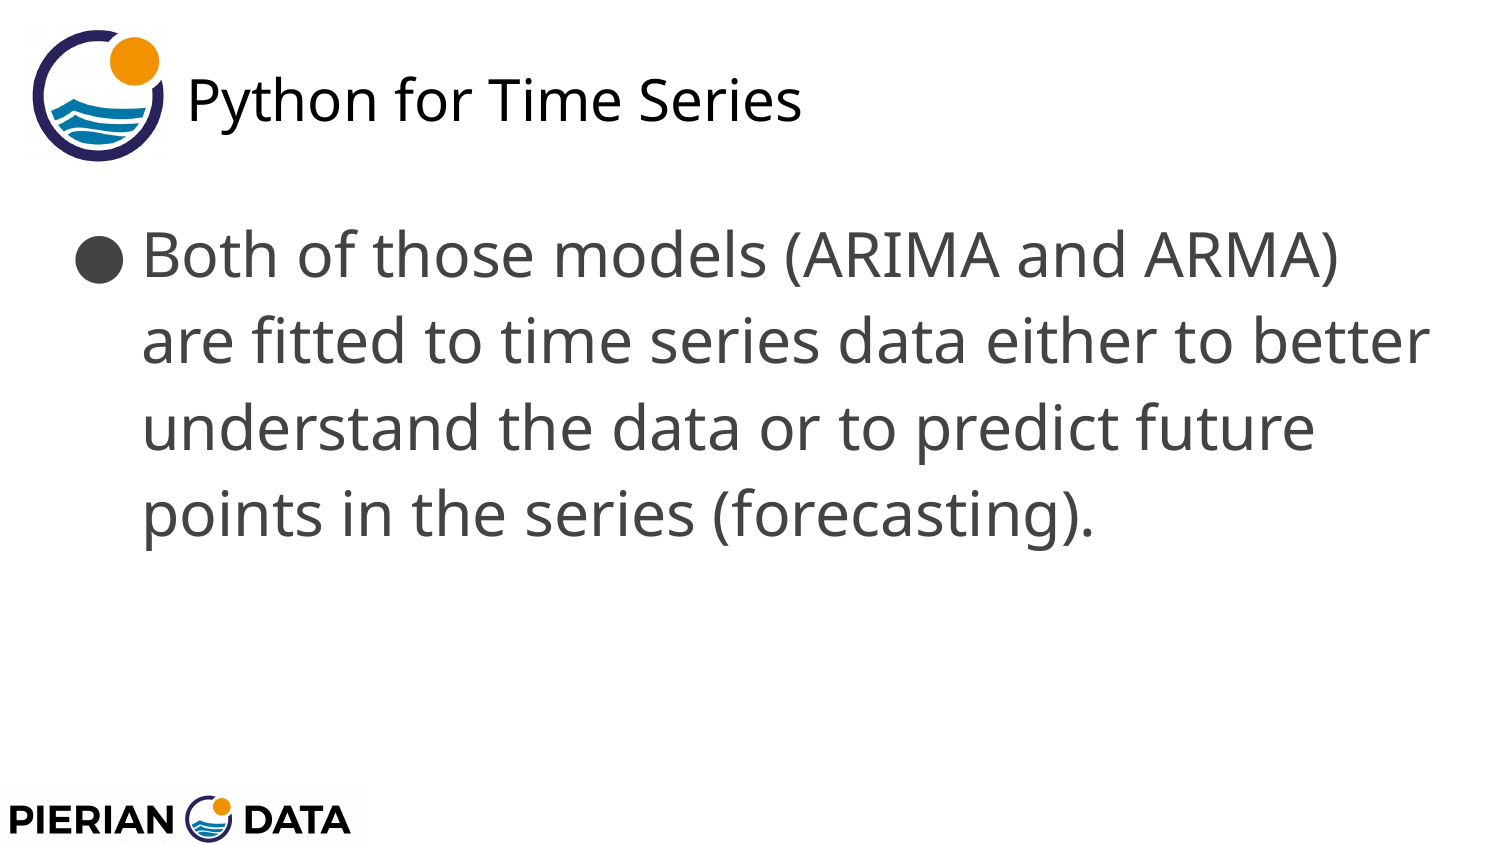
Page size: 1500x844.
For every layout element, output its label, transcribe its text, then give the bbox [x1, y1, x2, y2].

title Python for Time Series [176, 48, 1449, 143]
list Both of those models (ARIMA and ARMA) are fitted to time series data either to better understand the data or to predict future points in the series (forecasting). [51, 189, 1449, 750]
picture [24, 24, 172, 167]
picture [0, 787, 368, 844]
